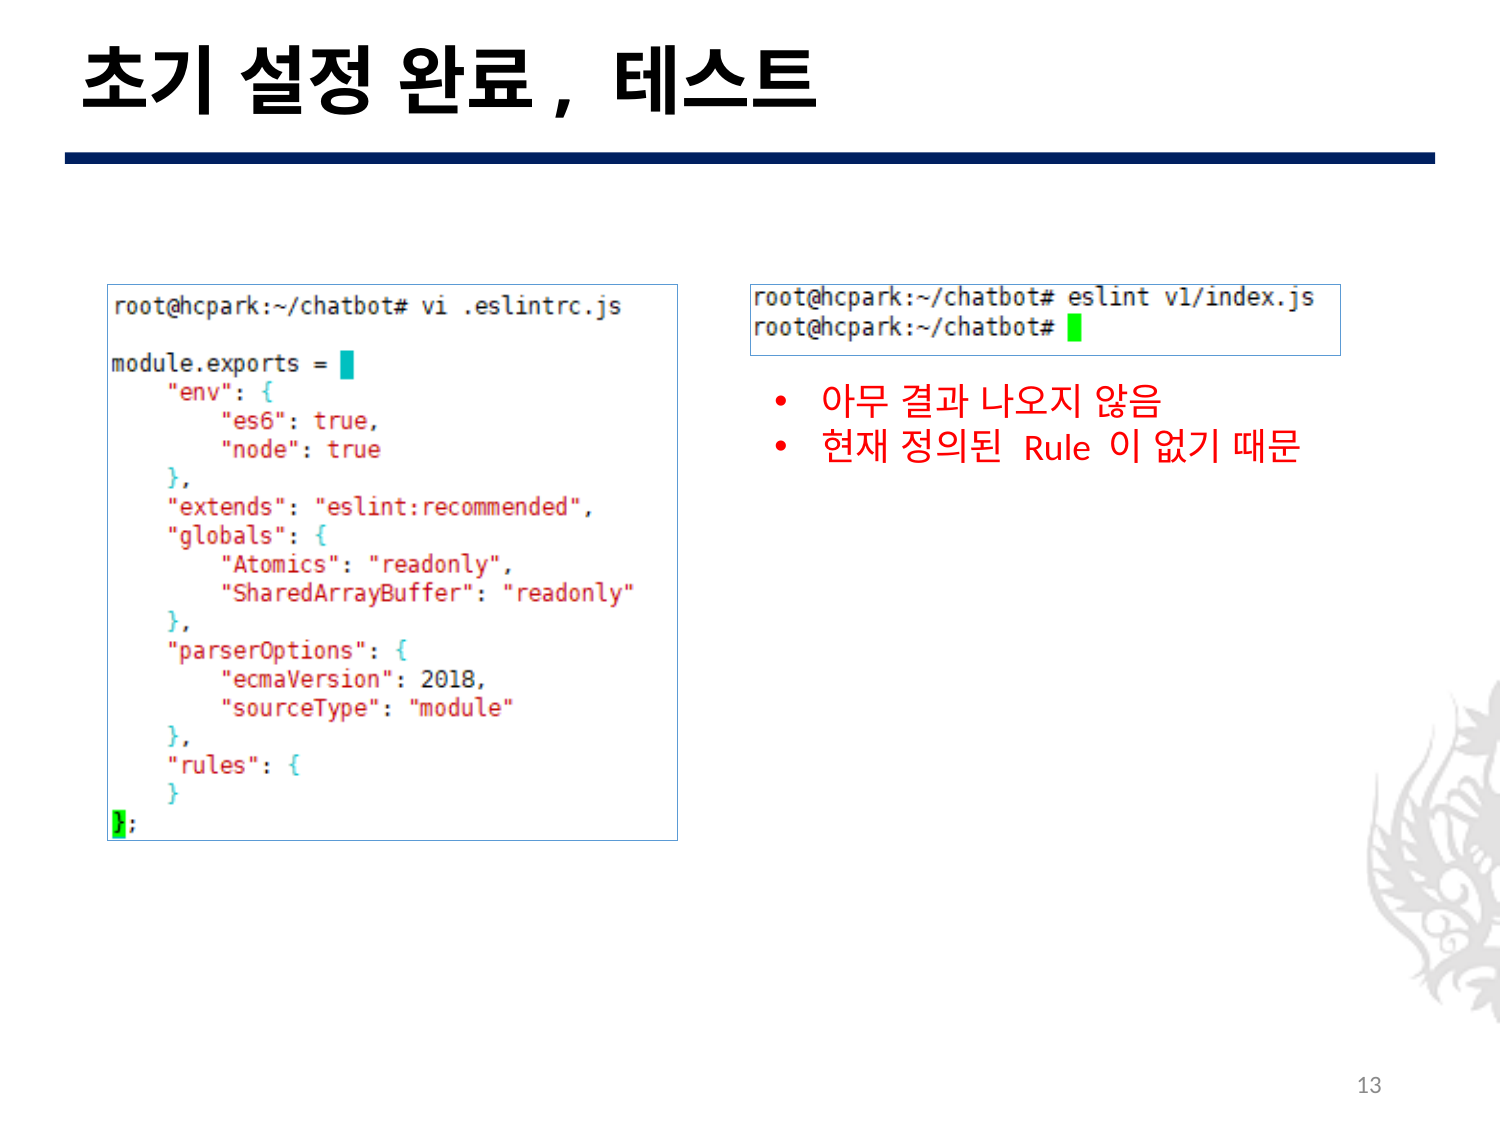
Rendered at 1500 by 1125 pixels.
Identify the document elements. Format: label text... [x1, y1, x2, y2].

text_box 아무 결과 나오지 않음 현재 정의된 Rule 이 없기 때문 [759, 370, 1317, 476]
slide_number 13 [1059, 1057, 1397, 1111]
picture [749, 284, 1341, 356]
title 초기 설정 완료, 테스트 [64, 26, 1436, 143]
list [107, 284, 678, 841]
